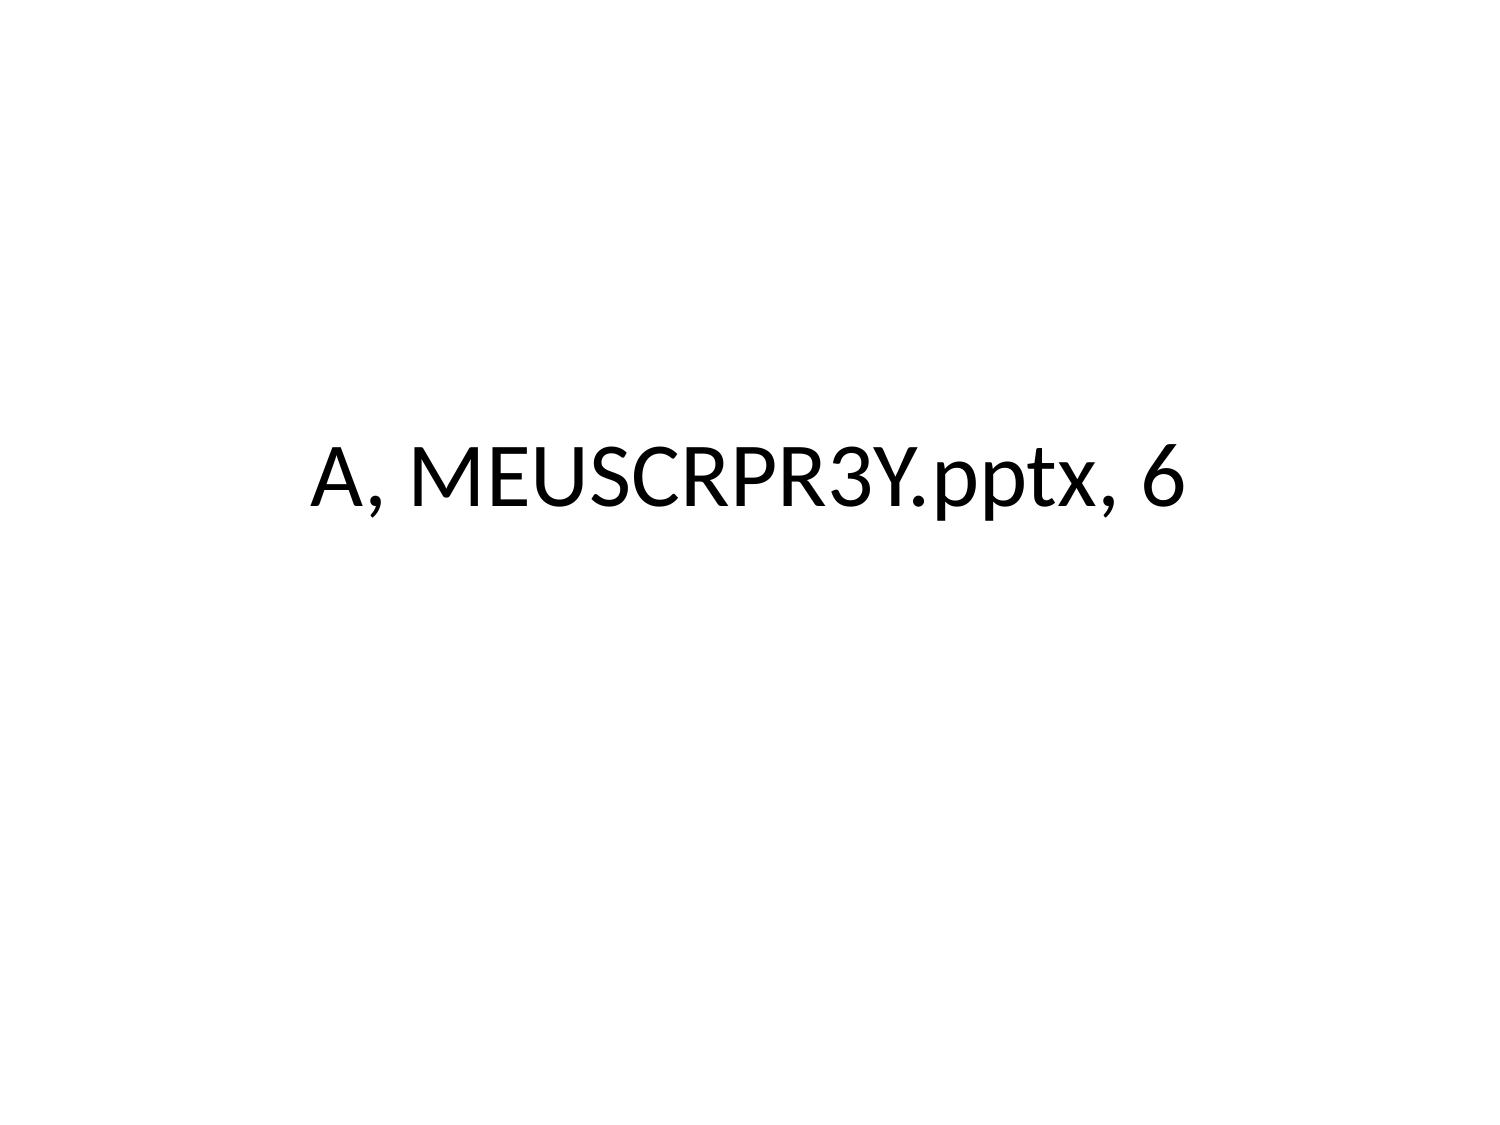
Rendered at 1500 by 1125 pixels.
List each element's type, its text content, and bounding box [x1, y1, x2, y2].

title A, MEUSCRPR3Y.pptx, 6 [112, 349, 1388, 591]
